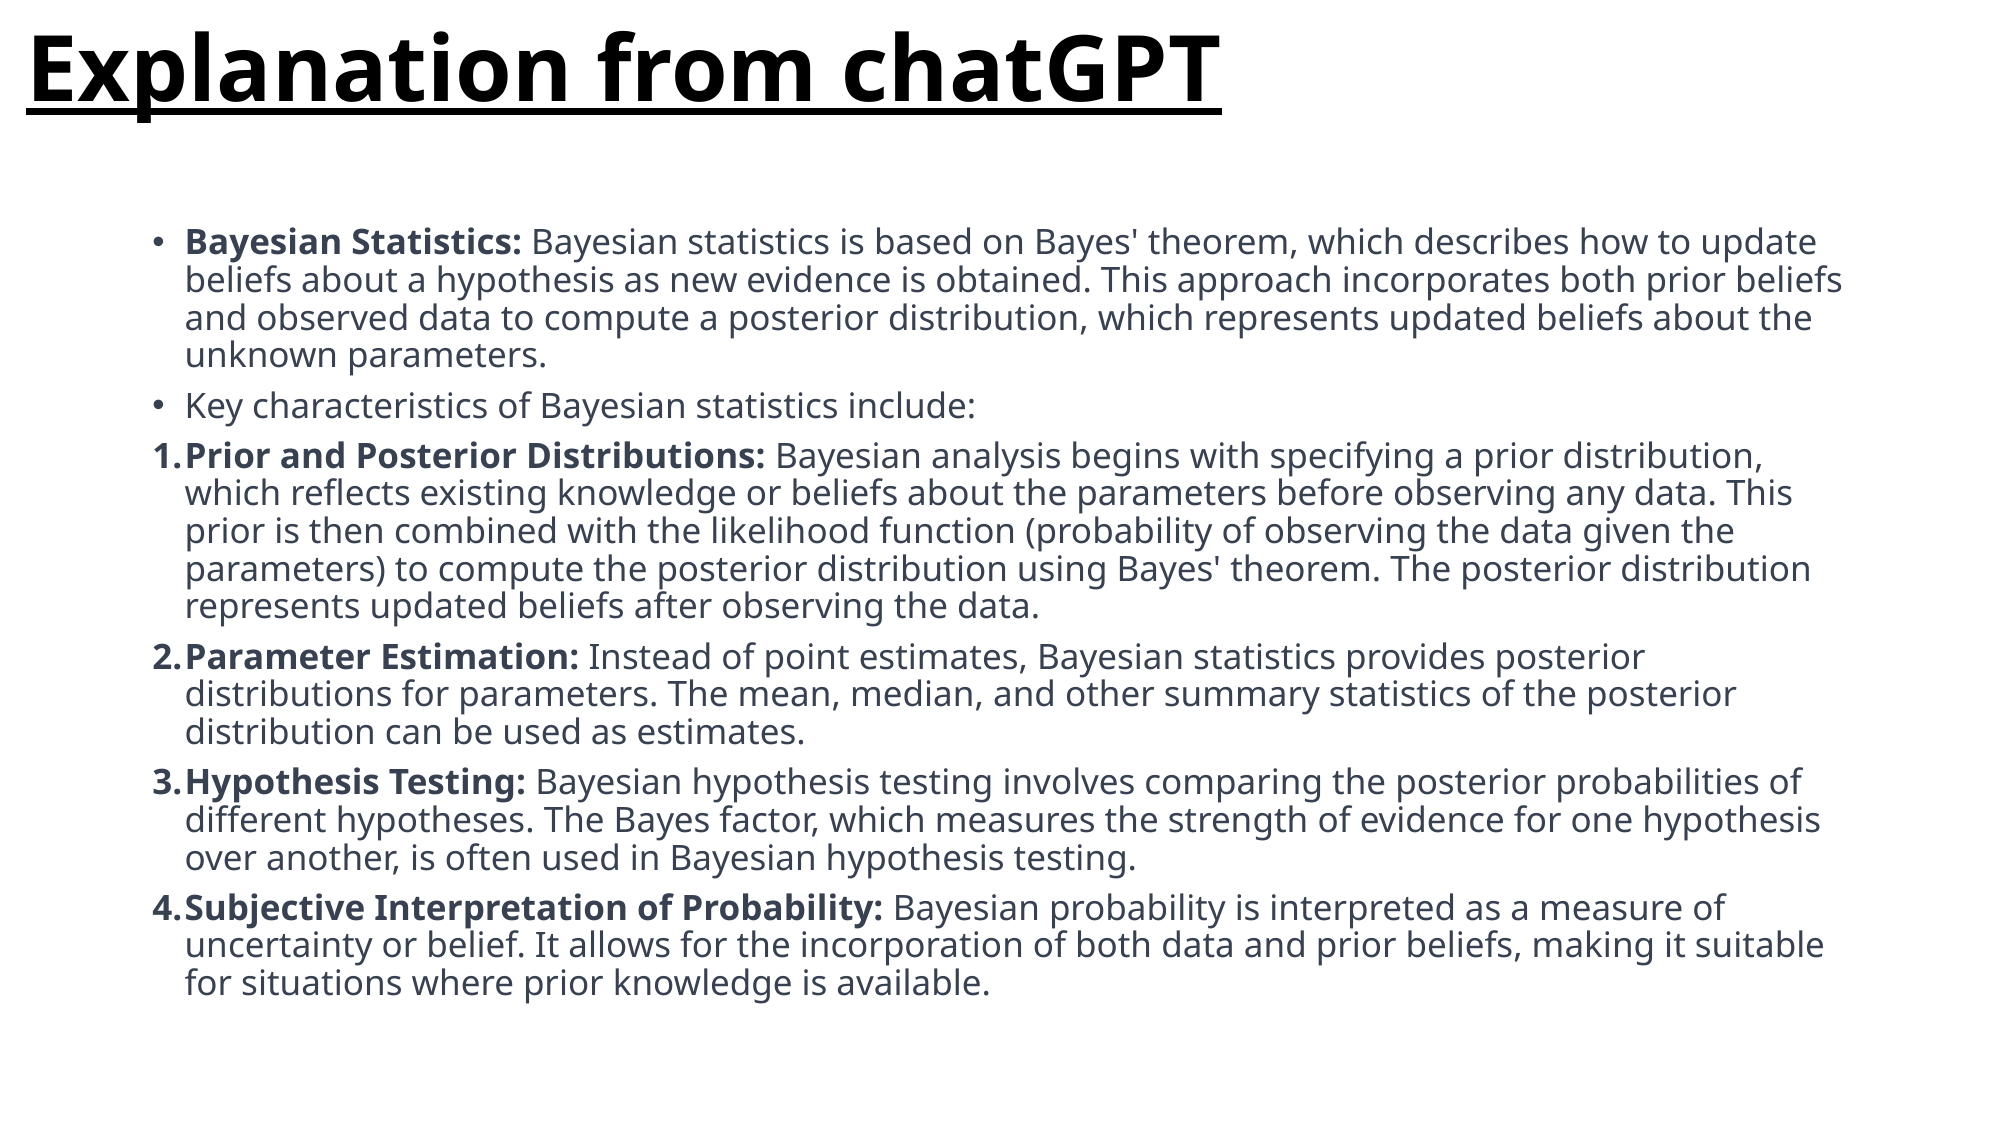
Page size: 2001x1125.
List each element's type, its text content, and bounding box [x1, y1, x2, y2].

text_box Explanation from chatGPT [11, 10, 1243, 132]
list Bayesian Statistics: Bayesian statistics is based on Bayes' theorem, which describes how to update beliefs about a hypothesis as new evidence is obtained. This approach incorporates both prior beliefs and observed data to compute a posterior distribution, which represents updated beliefs about the unknown parameters. Key characteristics of Bayesian statistics include: Prior and Posterior Distributions: Bayesian analysis begins with specifying a prior distribution, which reflects existing knowledge or beliefs about the parameters before observing any data. This prior is then combined with the likelihood function (probability of observing the data given the parameters) to compute the posterior distribution using Bayes' theorem. The posterior distribution represents updated beliefs after observing the data. Parameter Estimation: Instead of point estimates, Bayesian statistics provides posterior distributions for parameters. The mean, median, and other summary statistics of the posterior distribution can be used as estimates. Hypothesis Testing: Bayesian hypothesis testing involves comparing the posterior probabilities of different hypotheses. The Bayes factor, which measures the strength of evidence for one hypothesis over another, is often used in Bayesian hypothesis testing. Subjective Interpretation of Probability: Bayesian probability is interpreted as a measure of uncertainty or belief. It allows for the incorporation of both data and prior beliefs, making it suitable for situations where prior knowledge is available. [137, 217, 1863, 1014]
